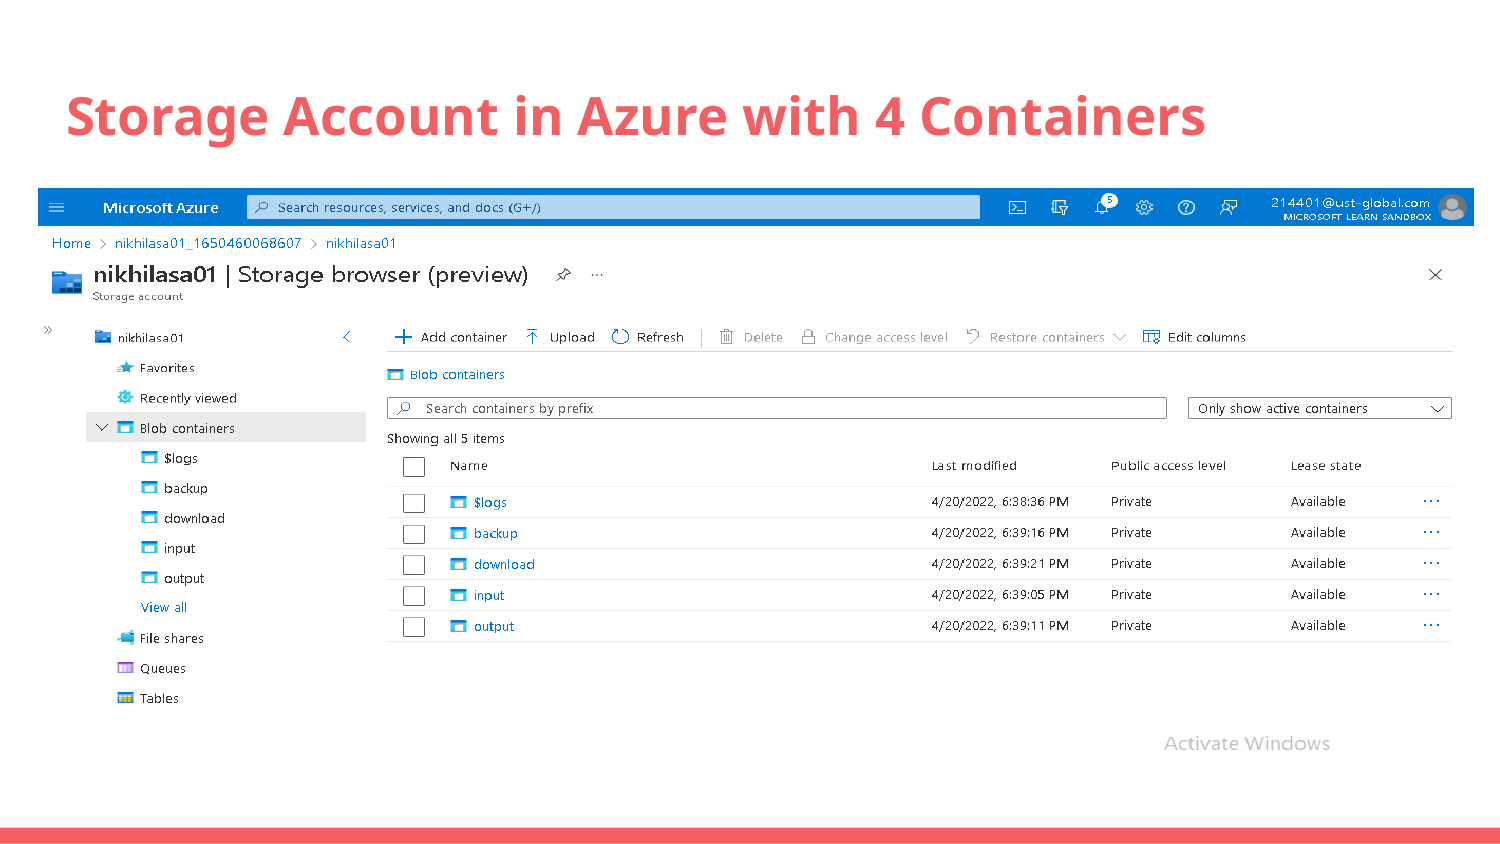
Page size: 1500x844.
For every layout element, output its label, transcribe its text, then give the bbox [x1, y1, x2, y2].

title Storage Account in Azure with 4 Containers [51, 64, 1449, 167]
picture [38, 188, 1475, 756]
